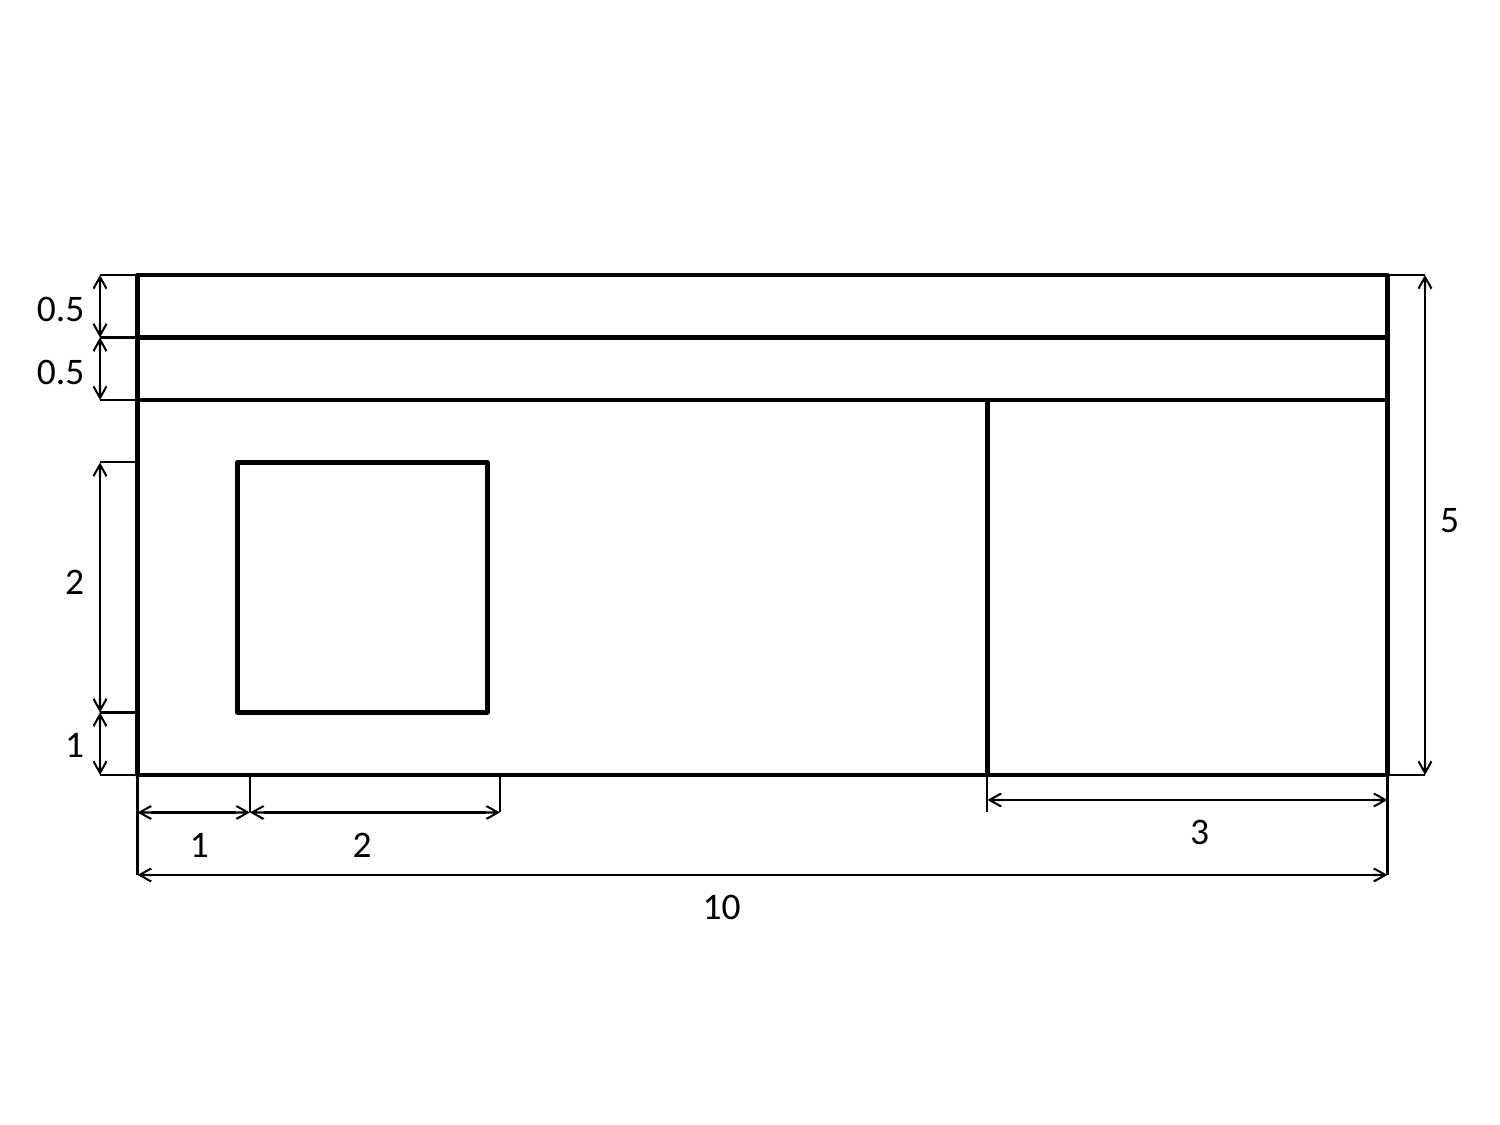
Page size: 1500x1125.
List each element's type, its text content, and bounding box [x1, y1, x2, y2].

text_box 10 [687, 884, 756, 935]
text_box 1 [50, 712, 95, 773]
text_box [135, 273, 1390, 777]
text_box 0.5 [22, 276, 97, 337]
text_box 0.5 [22, 339, 95, 400]
text_box 3 [1175, 809, 1225, 860]
text_box [235, 460, 490, 715]
text_box 2 [50, 549, 95, 610]
text_box 2 [337, 821, 387, 873]
text_box 1 [175, 821, 224, 873]
text_box 5 [1429, 487, 1475, 548]
